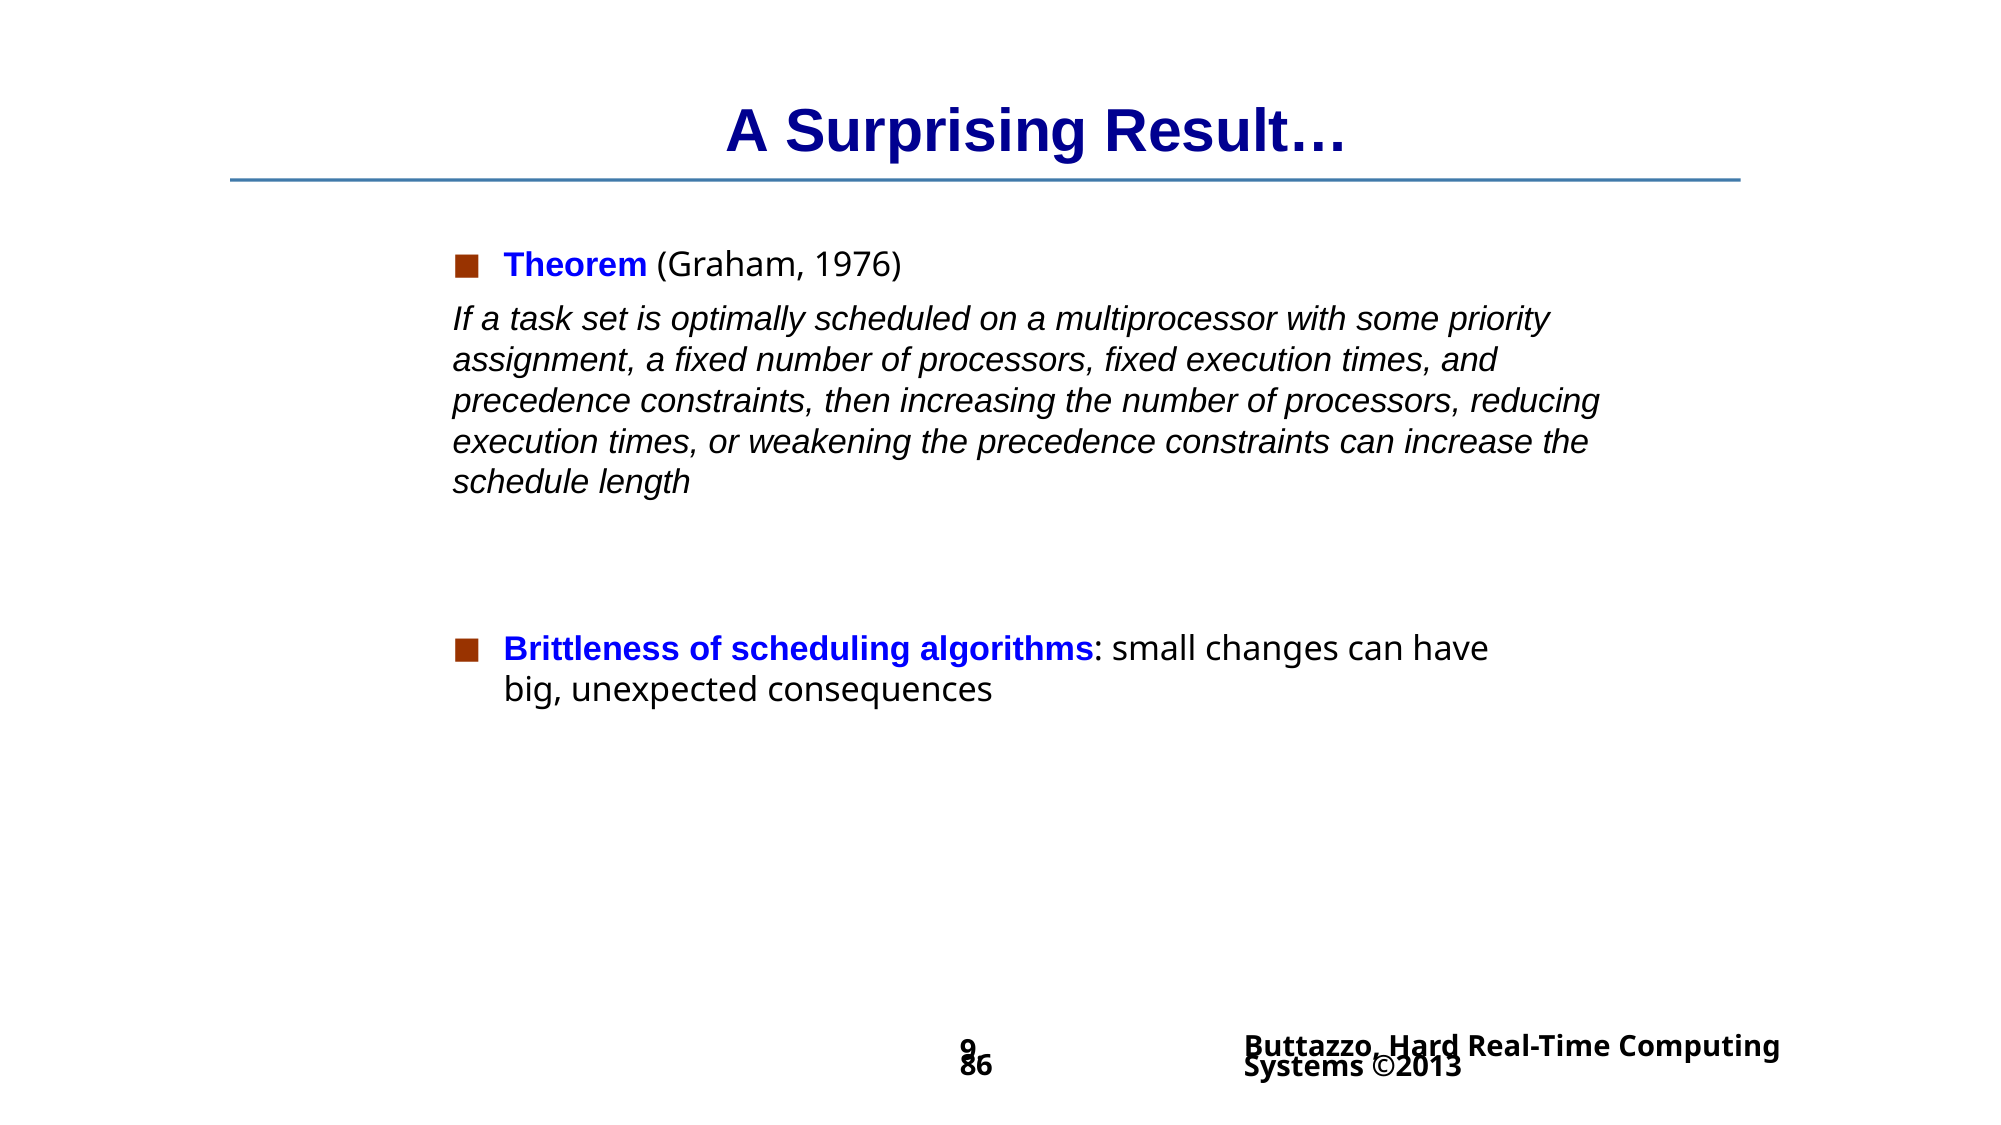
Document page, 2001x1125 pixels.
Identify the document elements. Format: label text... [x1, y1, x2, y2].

text_box Brittleness of scheduling algorithms: small changes can have big, unexpected consequences [450, 623, 1544, 708]
title A Surprising Result… [509, 88, 1714, 279]
slide_number 9.86 [957, 1045, 1010, 1125]
text_box Theorem (Graham, 1976) If a task set is optimally scheduled on a multiprocessor with some priority assignment, a fixed number of processors, fixed execution times, and precedence constraints, then increasing the number of processors, reducing execution times, or weakening the precedence constraints can increase the schedule length [450, 227, 1602, 501]
footer Buttazzo, Hard Real-Time Computing Systems ©2013 [1241, 1042, 1846, 1125]
